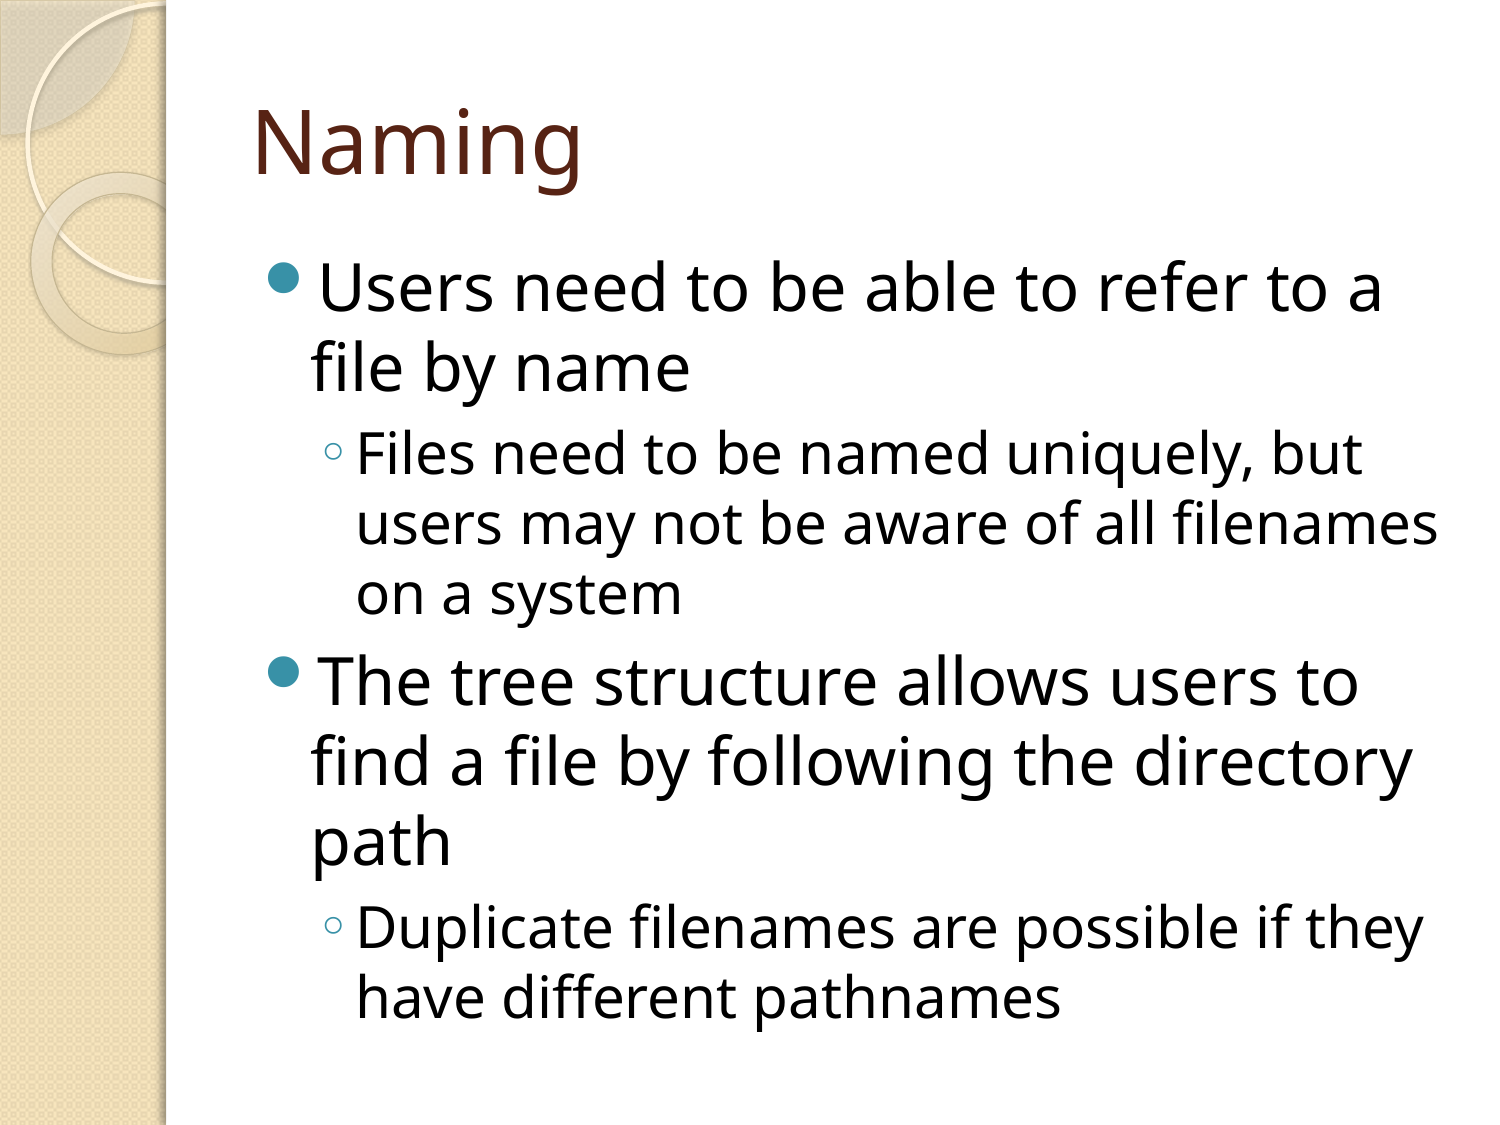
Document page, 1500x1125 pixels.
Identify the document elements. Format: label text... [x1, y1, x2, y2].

list Users need to be able to refer to a file by name Files need to be named uniquely, but users may not be aware of all filenames on a system The tree structure allows users to find a file by following the directory path Duplicate filenames are possible if they have different pathnames [235, 237, 1466, 1025]
title Naming [235, 45, 1466, 233]
